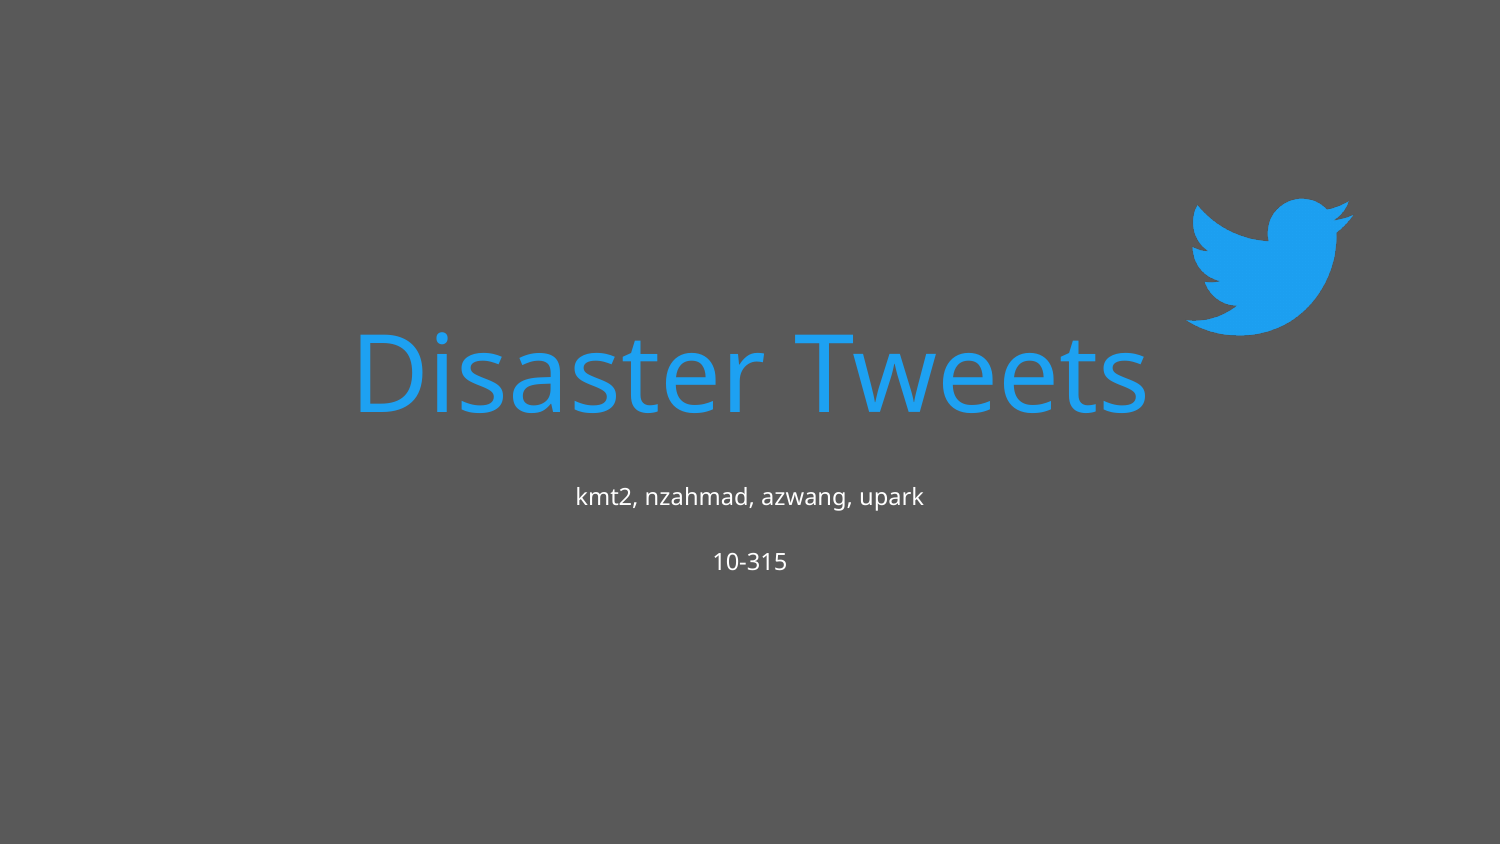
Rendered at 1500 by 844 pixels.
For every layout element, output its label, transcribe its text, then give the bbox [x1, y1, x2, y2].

picture [1173, 171, 1365, 363]
subtitle kmt2, nzahmad, azwang, upark 10-315 [51, 464, 1449, 595]
title Disaster Tweets [51, 122, 1449, 459]
